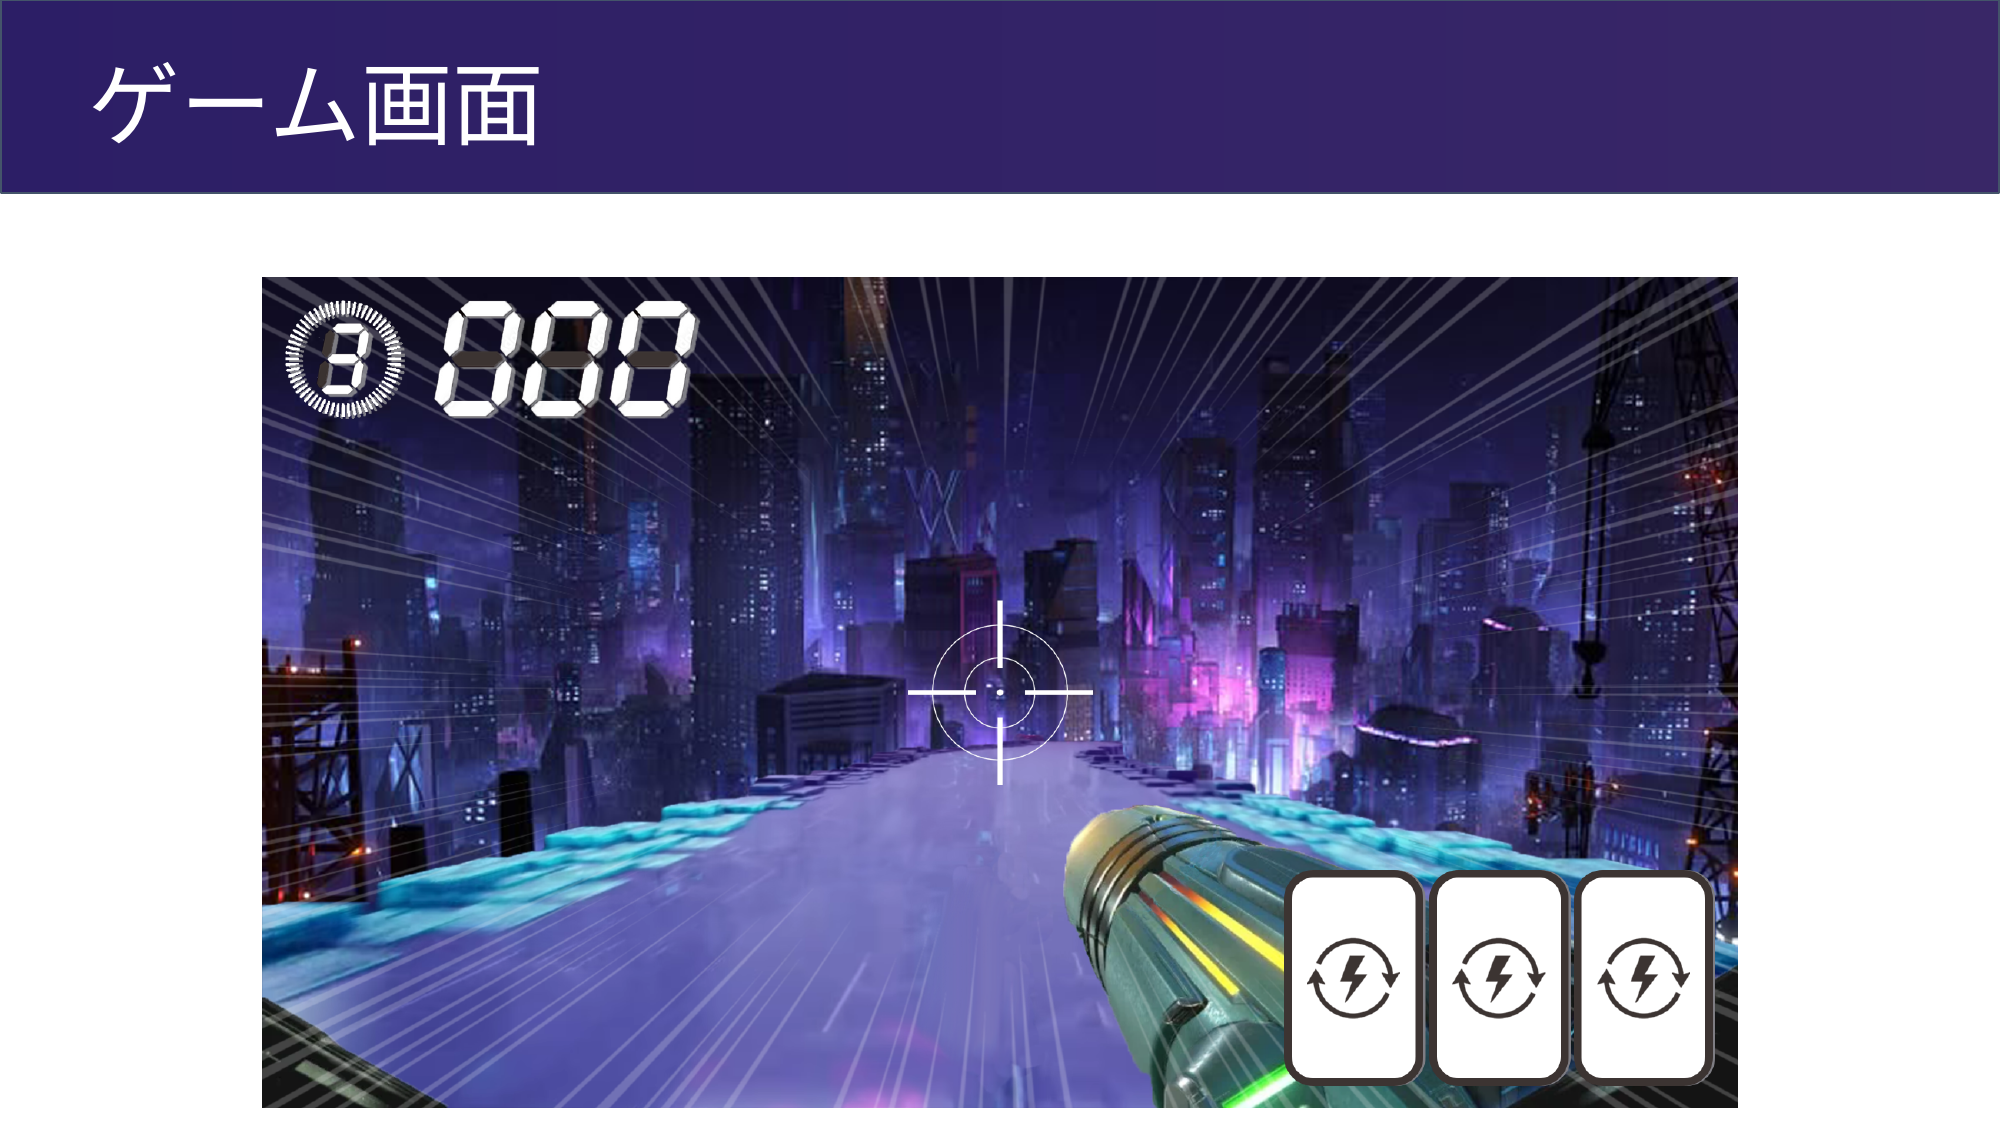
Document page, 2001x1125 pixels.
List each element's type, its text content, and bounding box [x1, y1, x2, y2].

picture [261, 277, 1738, 1108]
title ゲーム画面 [1, 0, 1727, 218]
text_box [1727, 0, 1999, 193]
